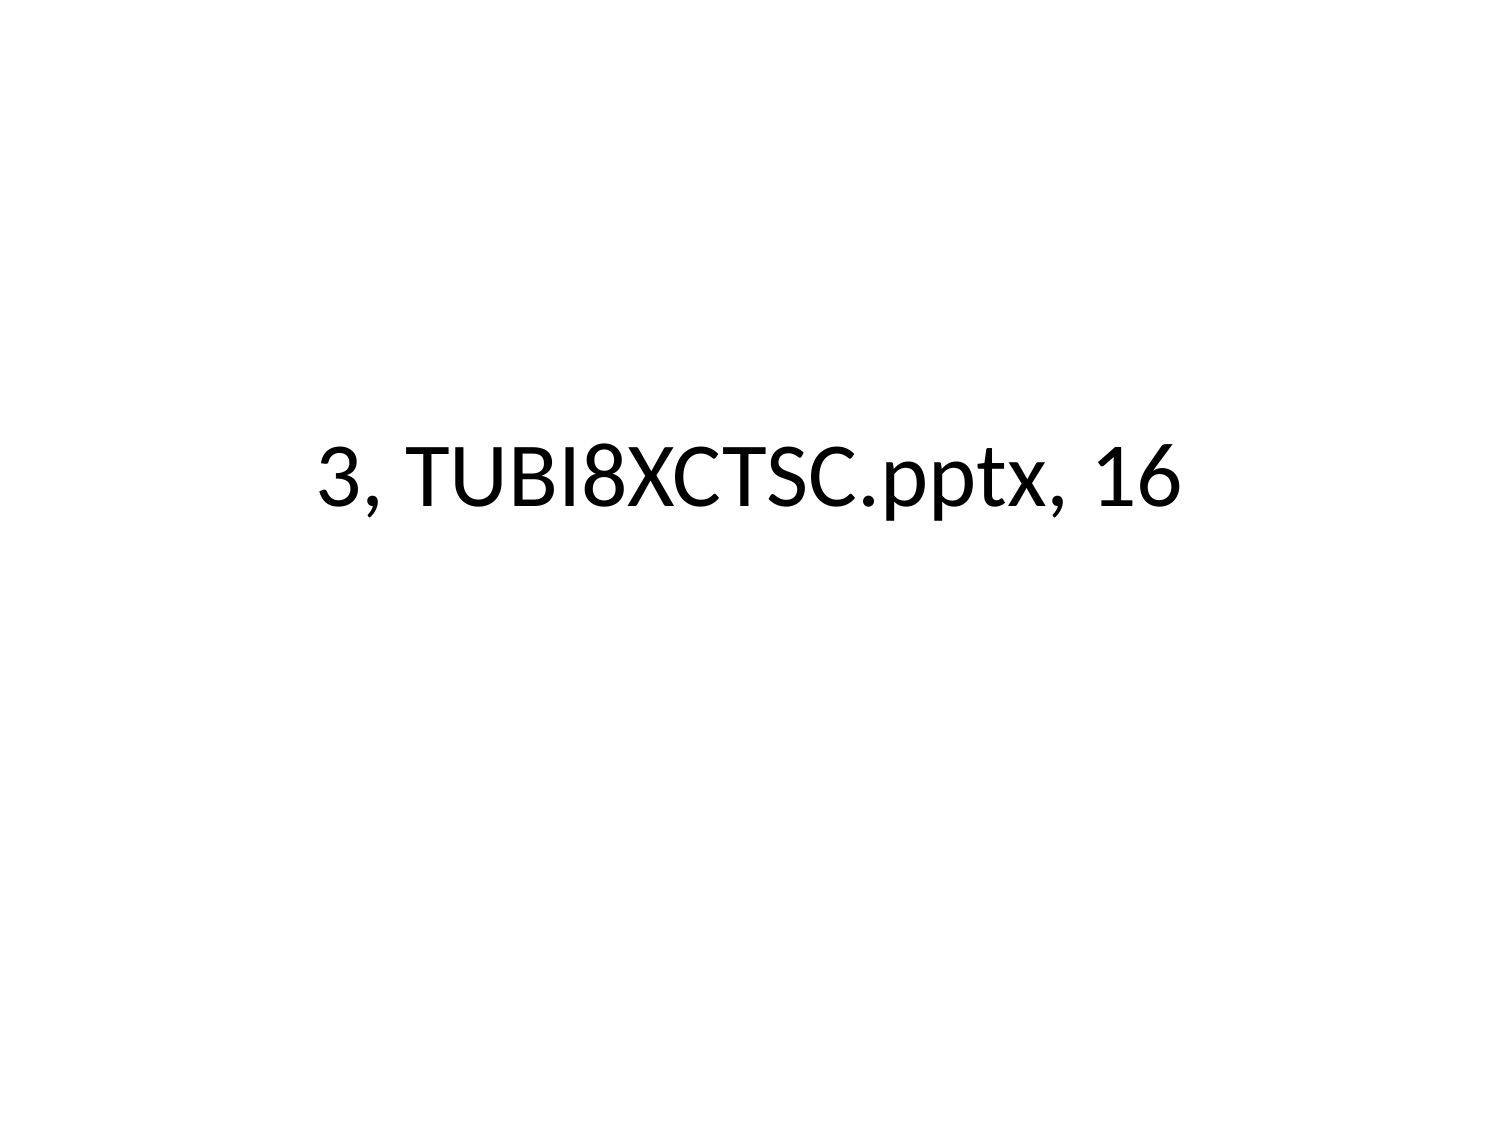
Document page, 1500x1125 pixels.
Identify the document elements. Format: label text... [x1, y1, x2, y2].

title 3, TUBI8XCTSC.pptx, 16 [112, 349, 1388, 591]
